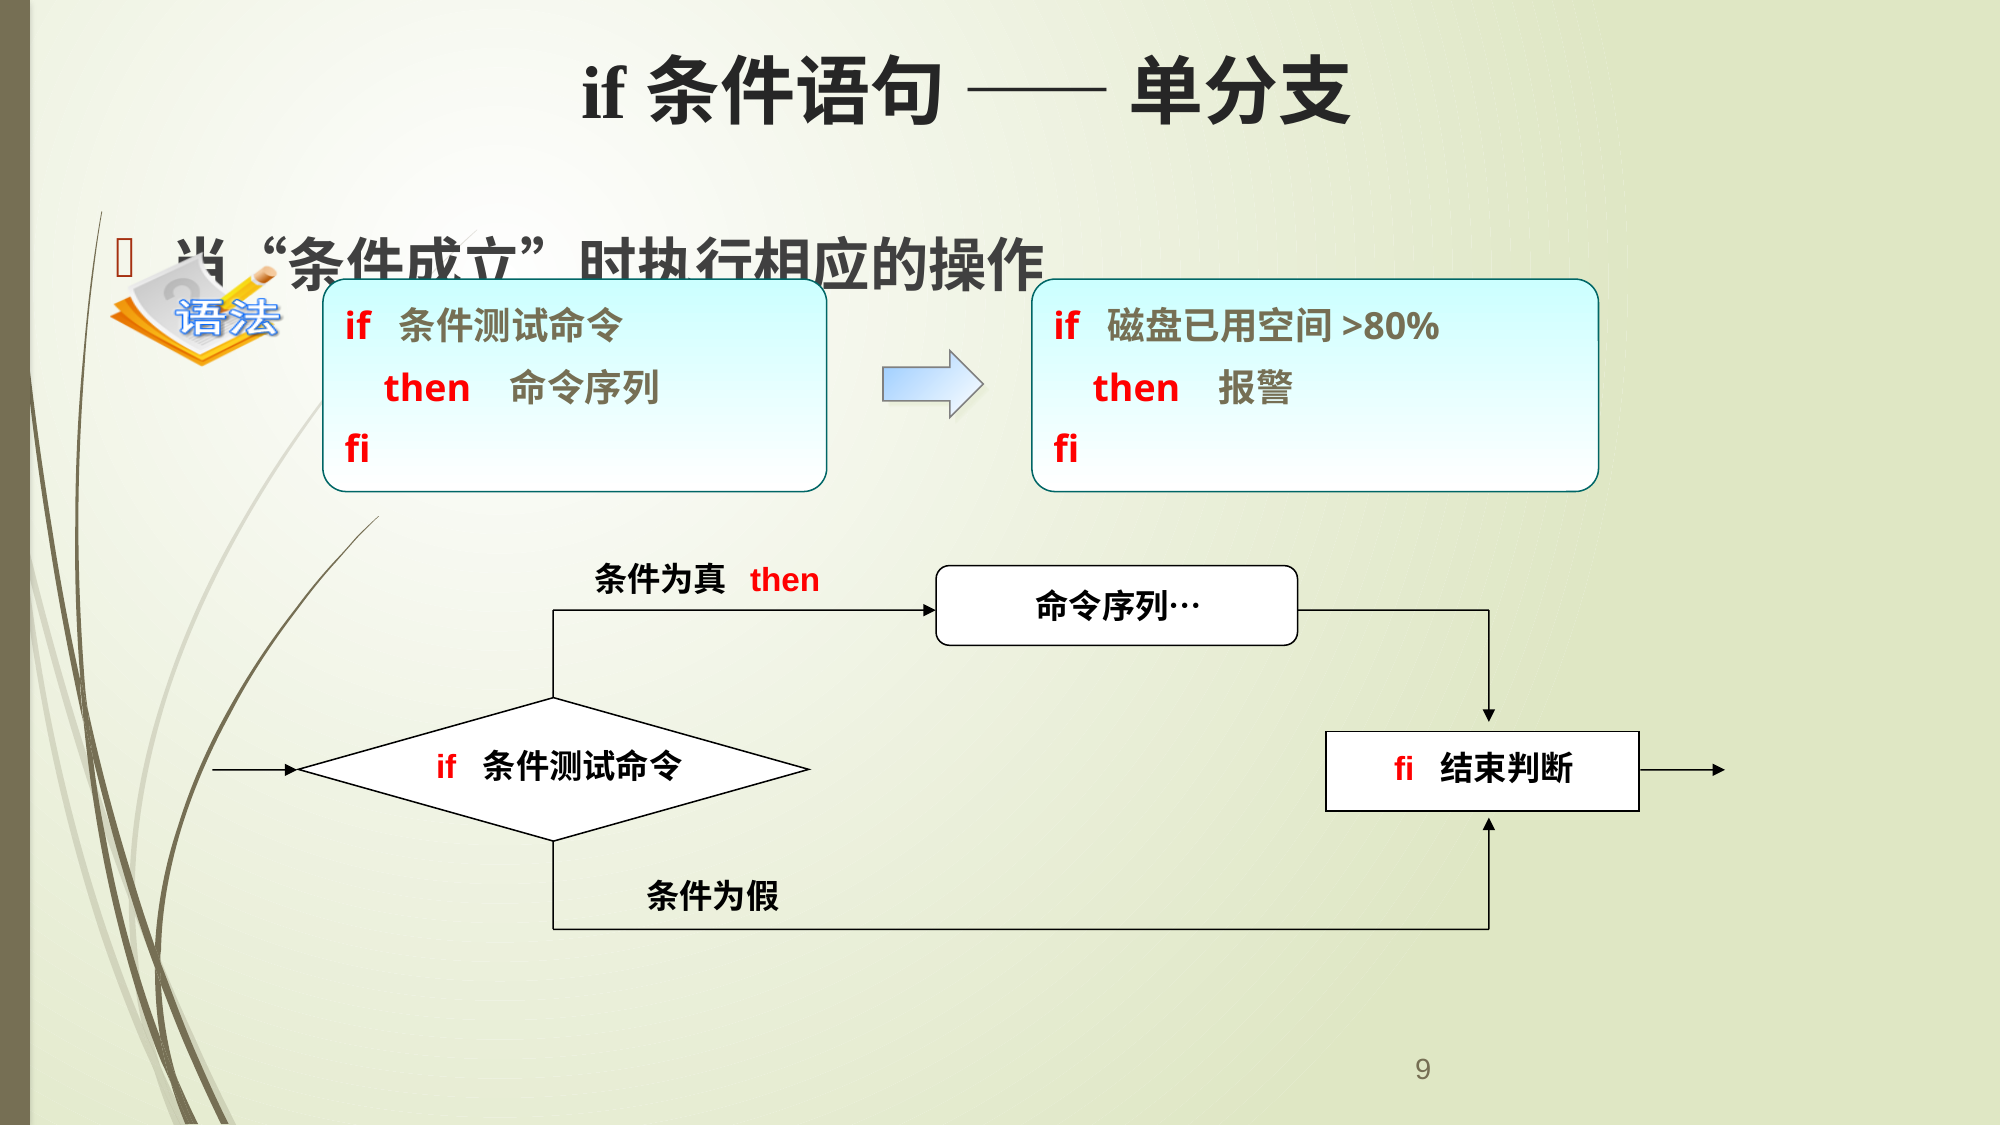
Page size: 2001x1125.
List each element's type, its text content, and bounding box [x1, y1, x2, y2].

title if条件语句 —— 单分支 [489, 35, 1446, 163]
list 当“条件成立”时执行相应的操作 [99, 200, 1900, 1010]
slide_number 9 [1400, 1042, 1901, 1103]
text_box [109, 231, 1599, 492]
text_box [212, 550, 1726, 930]
